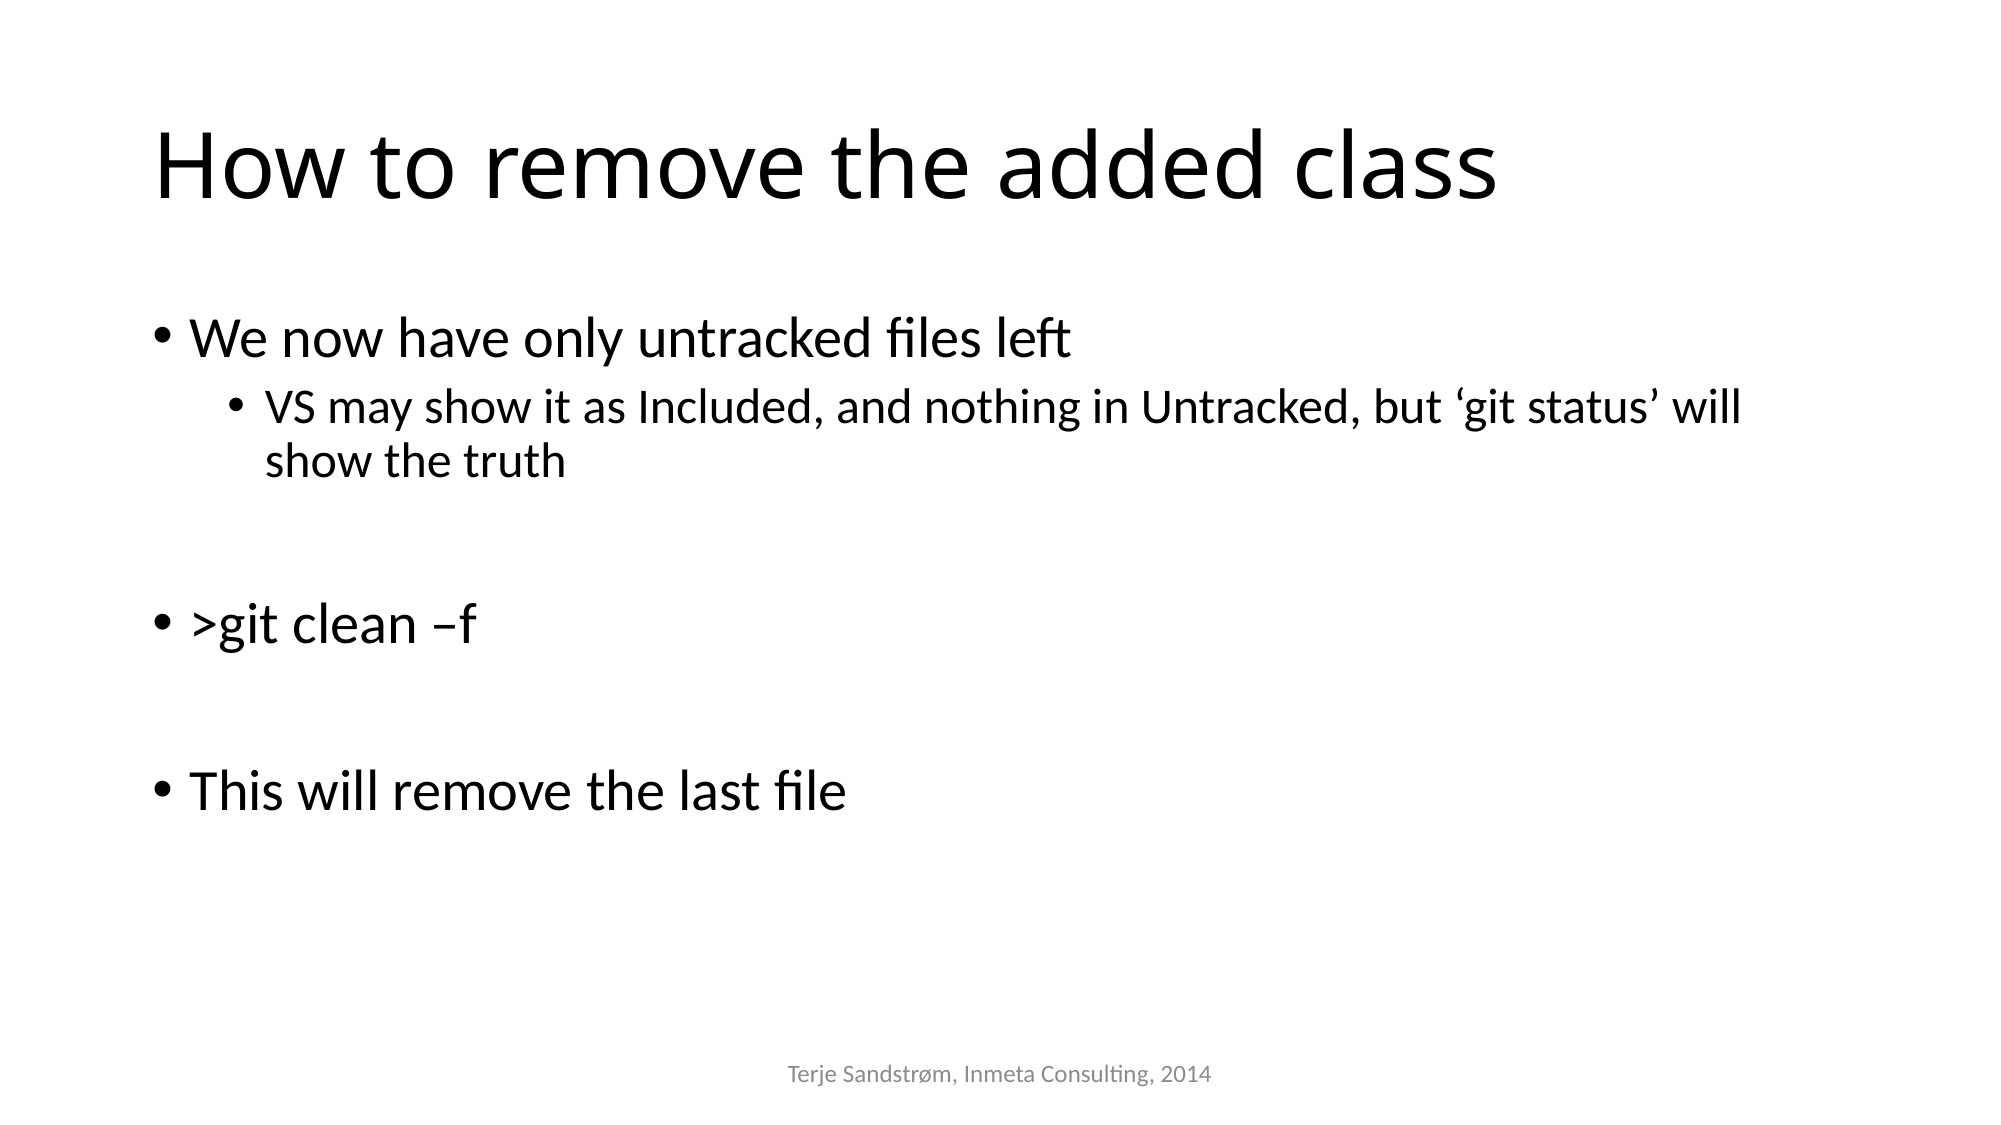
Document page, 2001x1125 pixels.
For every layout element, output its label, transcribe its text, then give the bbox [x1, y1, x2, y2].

list We now have only untracked files left VS may show it as Included, and nothing in Untracked, but ‘git status’ will show the truth >git clean –f This will remove the last file [137, 299, 1863, 1014]
title How to remove the added class [137, 59, 1863, 278]
footer Terje Sandstrøm, Inmeta Consulting, 2014 [662, 1042, 1338, 1103]
